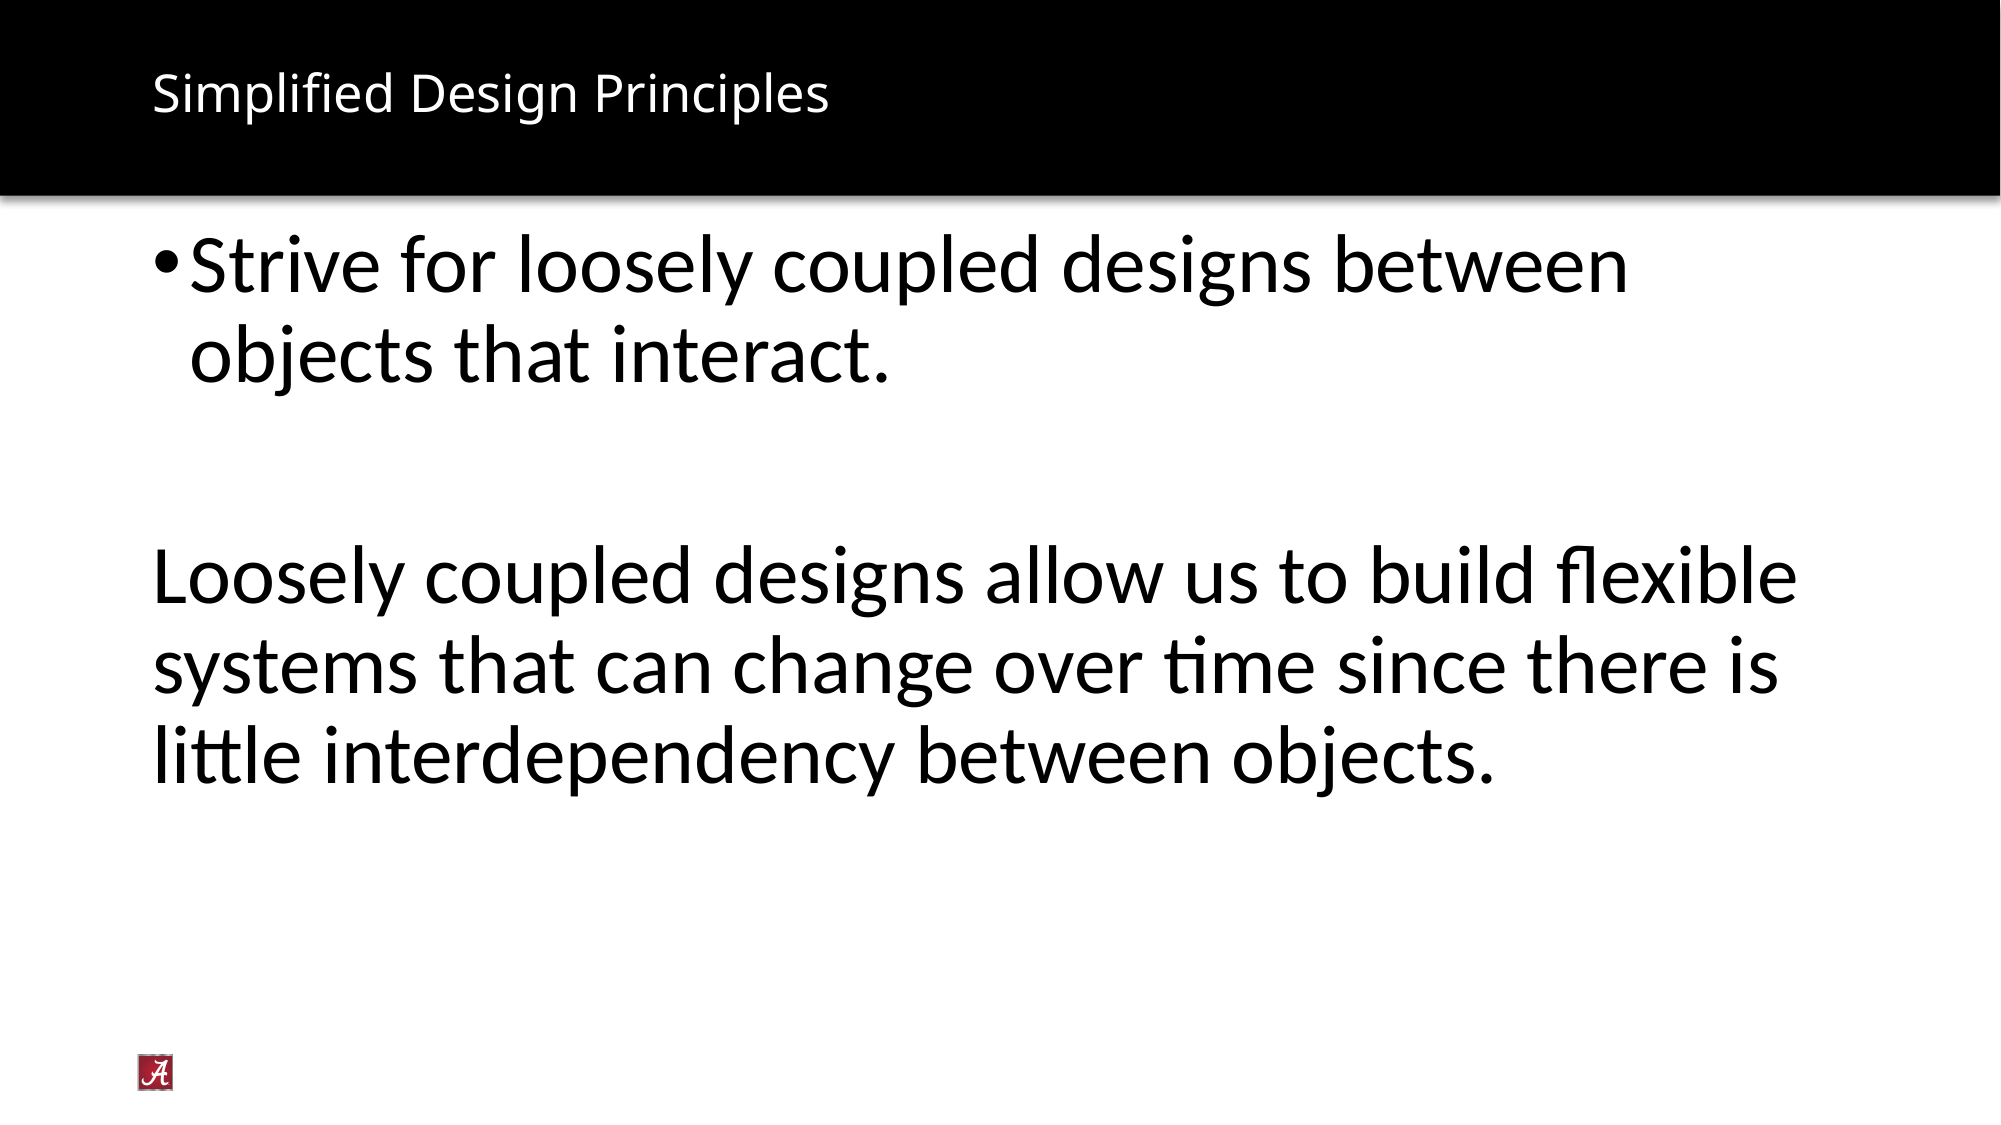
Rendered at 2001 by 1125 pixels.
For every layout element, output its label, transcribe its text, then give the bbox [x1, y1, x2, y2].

title Simplified Design Principles [137, 59, 1863, 196]
list Strive for loosely coupled designs between objects that interact. Loosely coupled designs allow us to build flexible systems that can change over time since there is little interdependency between objects. [137, 212, 1863, 1014]
